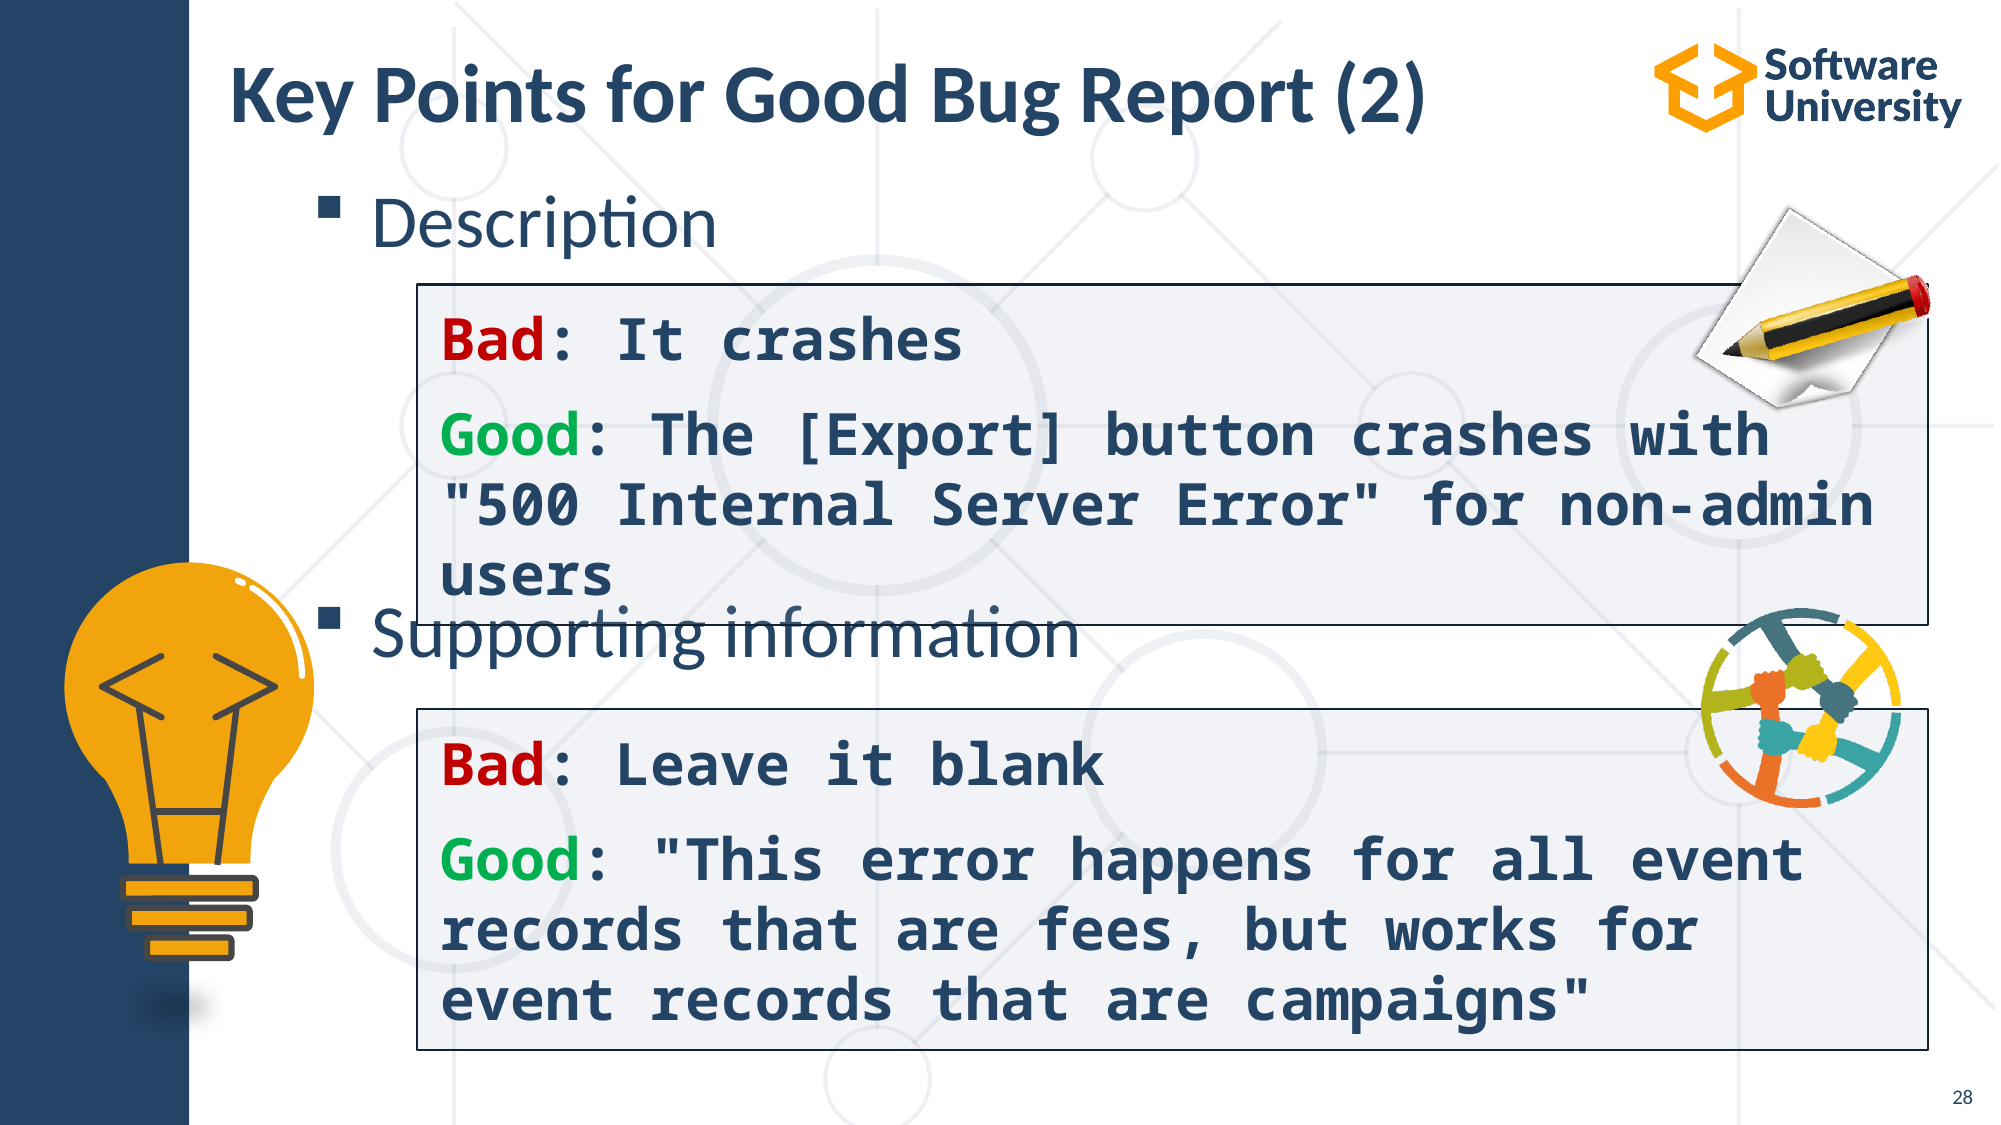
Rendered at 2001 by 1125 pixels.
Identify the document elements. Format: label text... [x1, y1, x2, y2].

list Description Supporting information [295, 166, 1989, 1076]
text_box Bad: It crashes Good: The [Export] button crashes with "500 Internal Server Error" for non-admin users [416, 284, 1928, 625]
text_box Bad: Leave it blank Good: "This error happens for all event records that are fees, but works for event records that are campaigns" [416, 709, 1928, 1050]
picture [1700, 608, 1901, 809]
picture [1669, 185, 1942, 459]
picture [1641, 31, 1973, 145]
slide_number 28 [1927, 1076, 1989, 1117]
title Key Points for Good Bug Report (2) [212, 16, 1628, 162]
